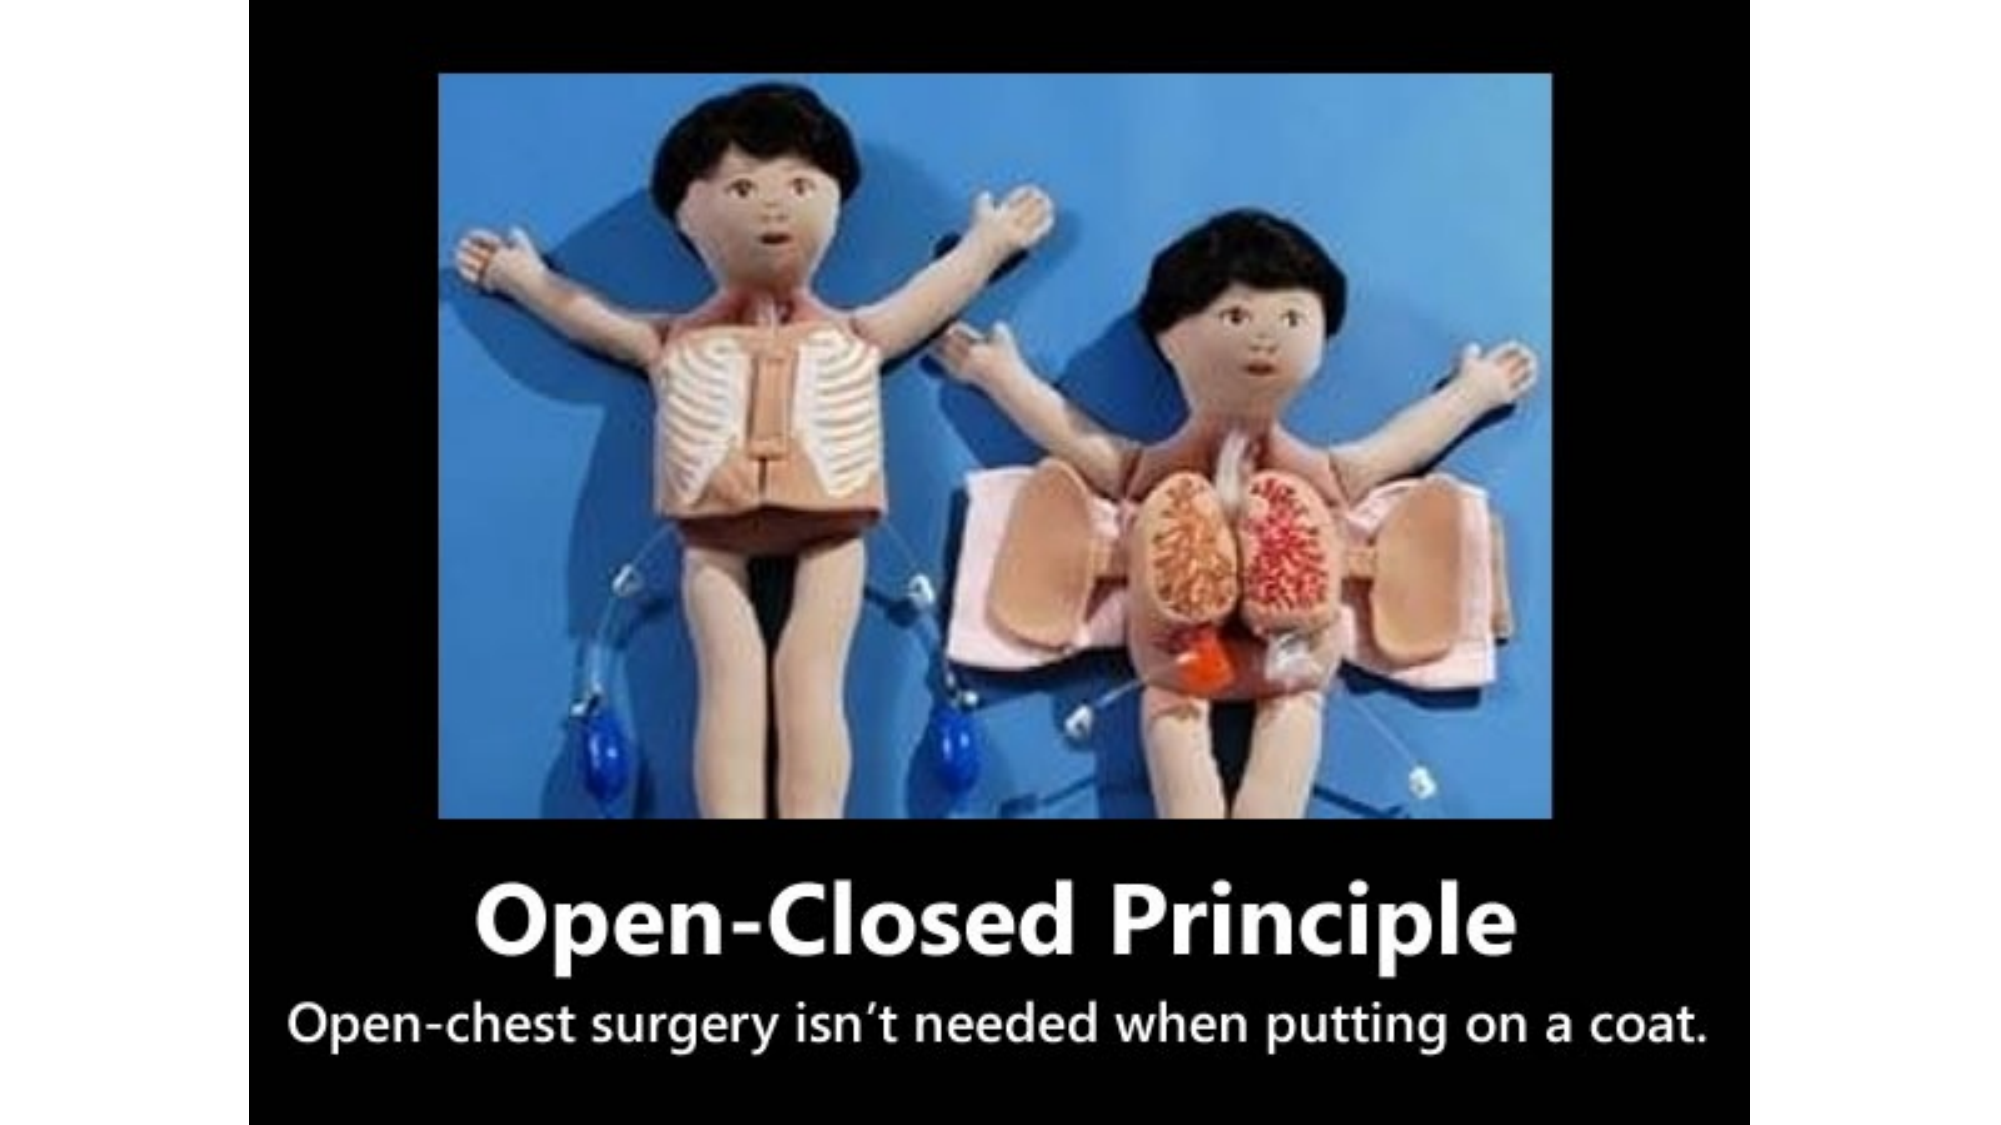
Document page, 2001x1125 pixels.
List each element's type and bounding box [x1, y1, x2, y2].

picture [249, 0, 1751, 1125]
